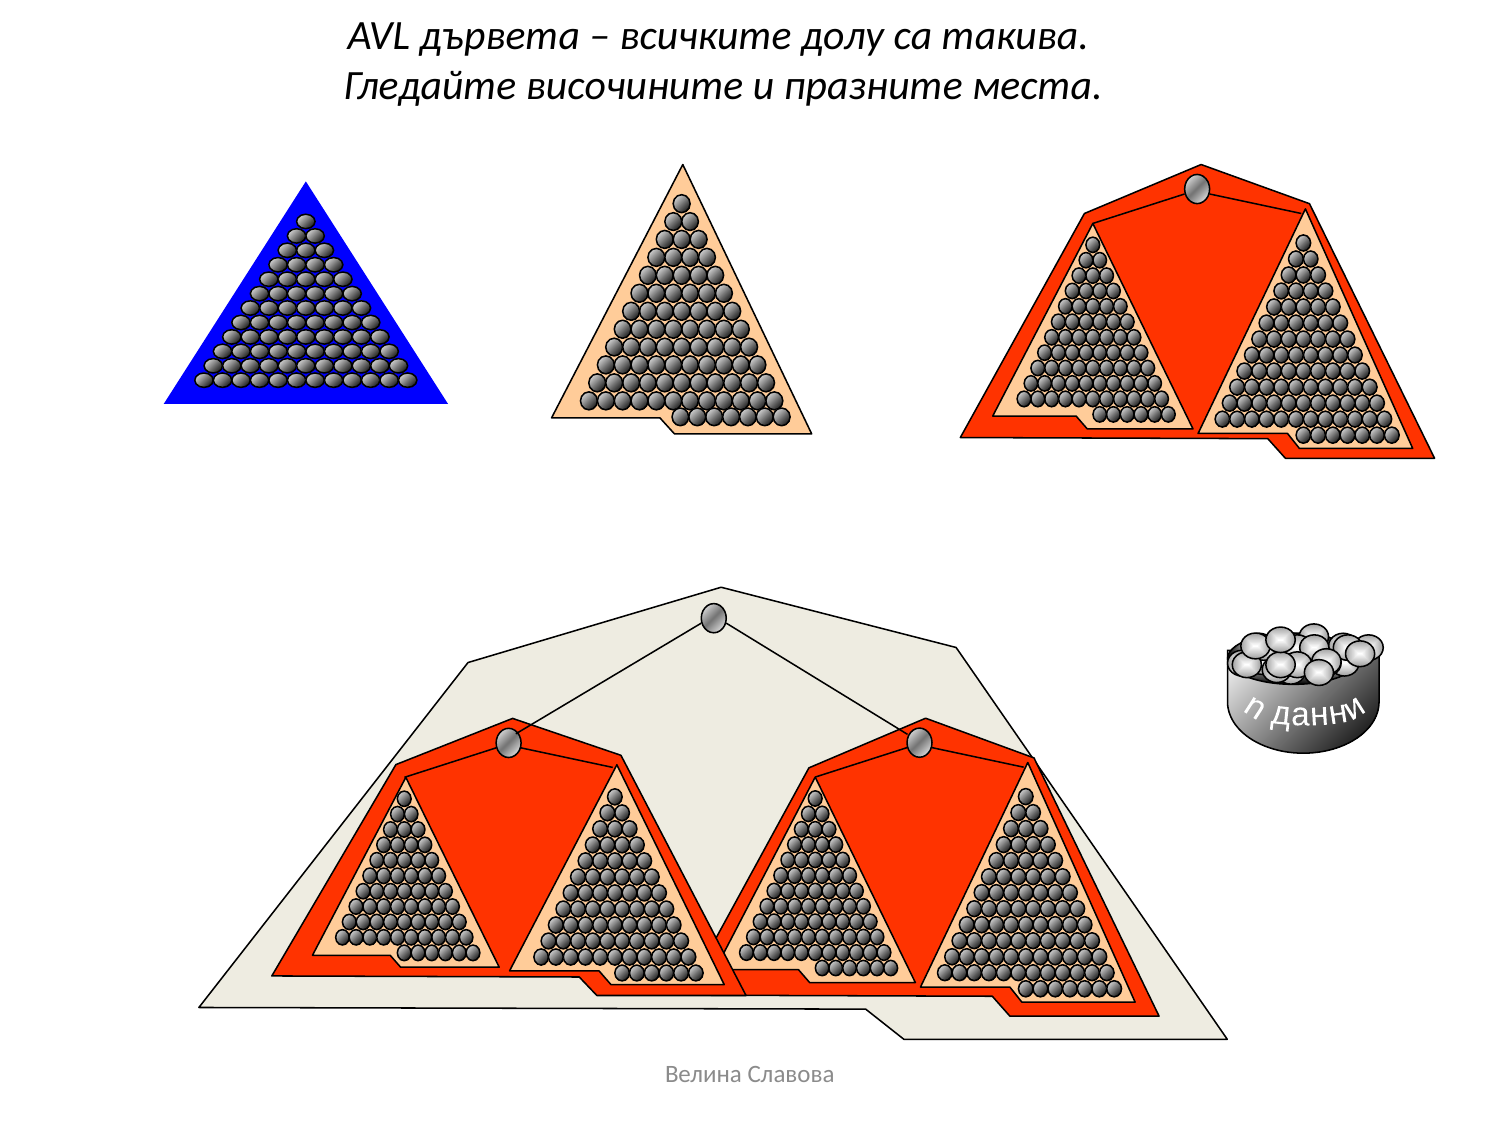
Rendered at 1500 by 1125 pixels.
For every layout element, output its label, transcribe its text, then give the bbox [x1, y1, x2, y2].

text_box [426, 587, 1004, 716]
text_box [937, 788, 1122, 998]
text_box [287, 182, 325, 212]
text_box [271, 718, 747, 996]
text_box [335, 790, 481, 961]
text_box [198, 921, 679, 1009]
text_box [701, 603, 727, 633]
text_box [1177, 400, 1193, 429]
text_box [684, 717, 1160, 1017]
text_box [580, 194, 791, 426]
text_box [1198, 410, 1209, 434]
text_box [1184, 174, 1210, 204]
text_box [194, 213, 418, 388]
text_box [1402, 429, 1413, 449]
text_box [1227, 623, 1384, 754]
text_box [1293, 208, 1317, 233]
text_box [1016, 236, 1176, 423]
text_box [992, 380, 1011, 417]
text_box AVL дървета – всичките долу са такива. Гледайте височините и празните места. [328, 0, 1119, 116]
footer Велина Славова [512, 1042, 988, 1103]
text_box [960, 164, 1324, 439]
text_box [668, 164, 697, 193]
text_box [1214, 234, 1400, 444]
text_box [739, 790, 898, 976]
text_box [165, 365, 447, 404]
text_box [673, 401, 812, 434]
text_box [551, 372, 575, 418]
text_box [533, 788, 704, 982]
text_box [1086, 224, 1099, 235]
text_box [885, 949, 1228, 1040]
text_box [1279, 396, 1435, 459]
